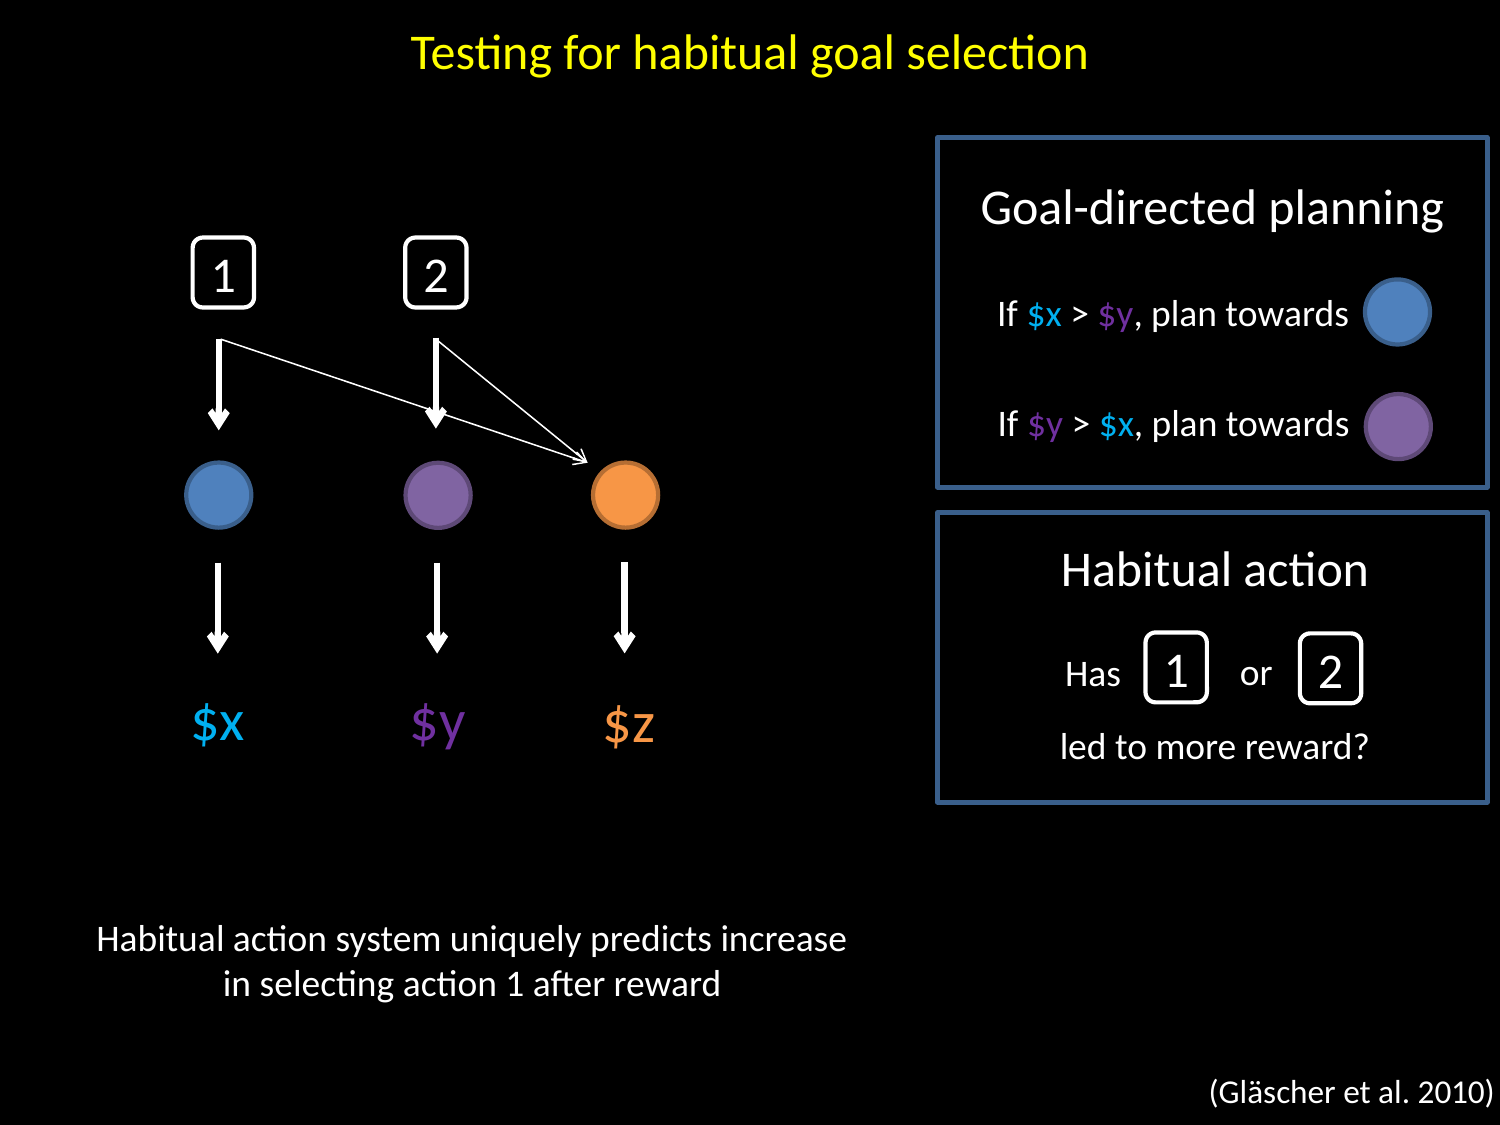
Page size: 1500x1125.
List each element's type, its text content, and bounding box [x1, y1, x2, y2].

text_box [590, 460, 661, 530]
text_box (Gläscher et al. 2010) [1193, 1062, 1500, 1118]
text_box $z [588, 676, 671, 762]
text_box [435, 338, 588, 463]
text_box [403, 472, 473, 530]
text_box Testing for habitual goal selection [0, 11, 1500, 87]
text_box [935, 510, 1490, 805]
text_box $y [394, 675, 481, 760]
text_box [184, 460, 254, 530]
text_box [220, 338, 434, 463]
text_box $x [175, 675, 261, 760]
text_box [935, 135, 1490, 490]
text_box Habitual action system uniquely predicts increase in selecting action 1 after reward [69, 906, 875, 1012]
text_box 1 [190, 235, 257, 310]
text_box 2 [403, 235, 469, 310]
